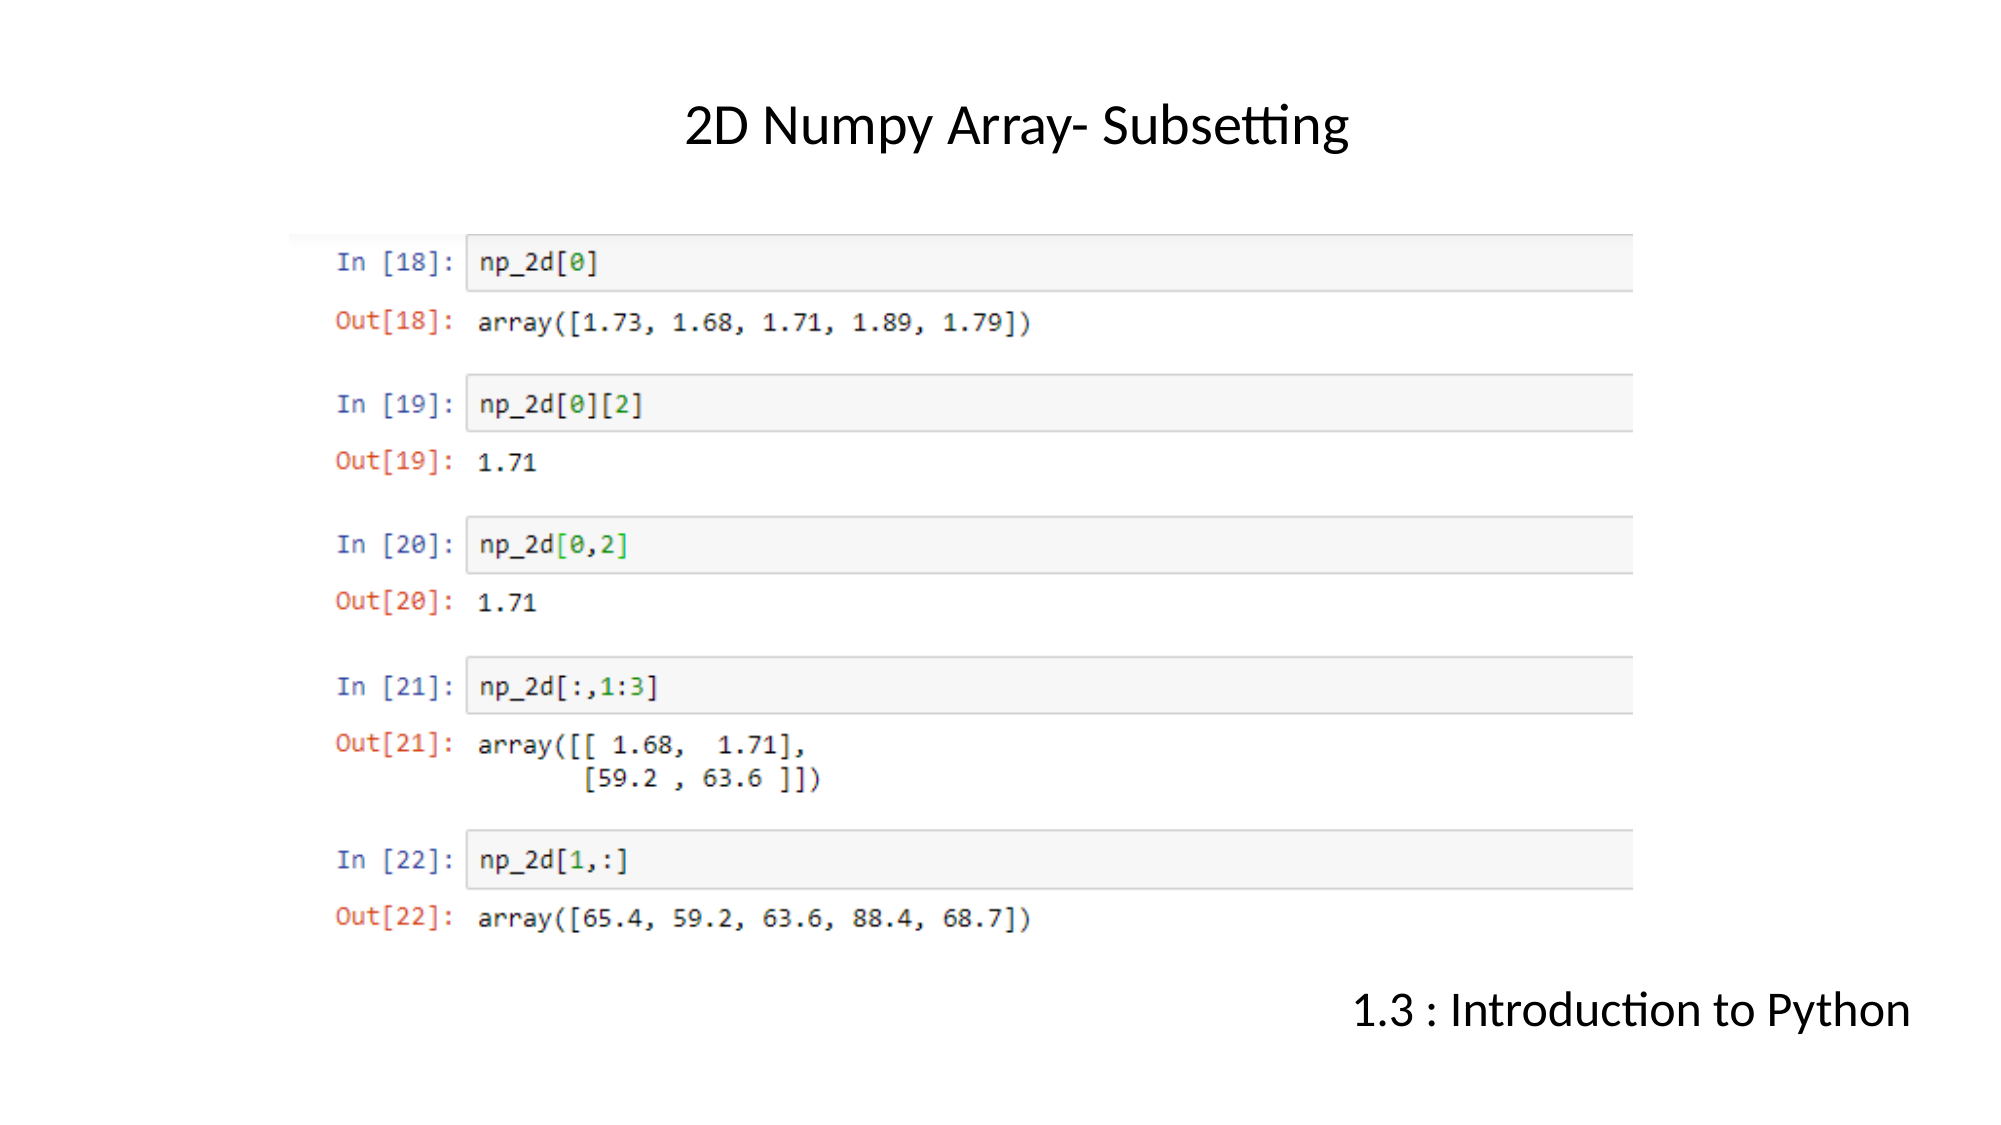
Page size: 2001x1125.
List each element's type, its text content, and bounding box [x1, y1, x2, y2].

text_box 1.3 : Introduction to Python [1336, 968, 1927, 1044]
title 2D Numpy Array- Subsetting [669, 16, 1562, 234]
picture [289, 234, 1633, 970]
